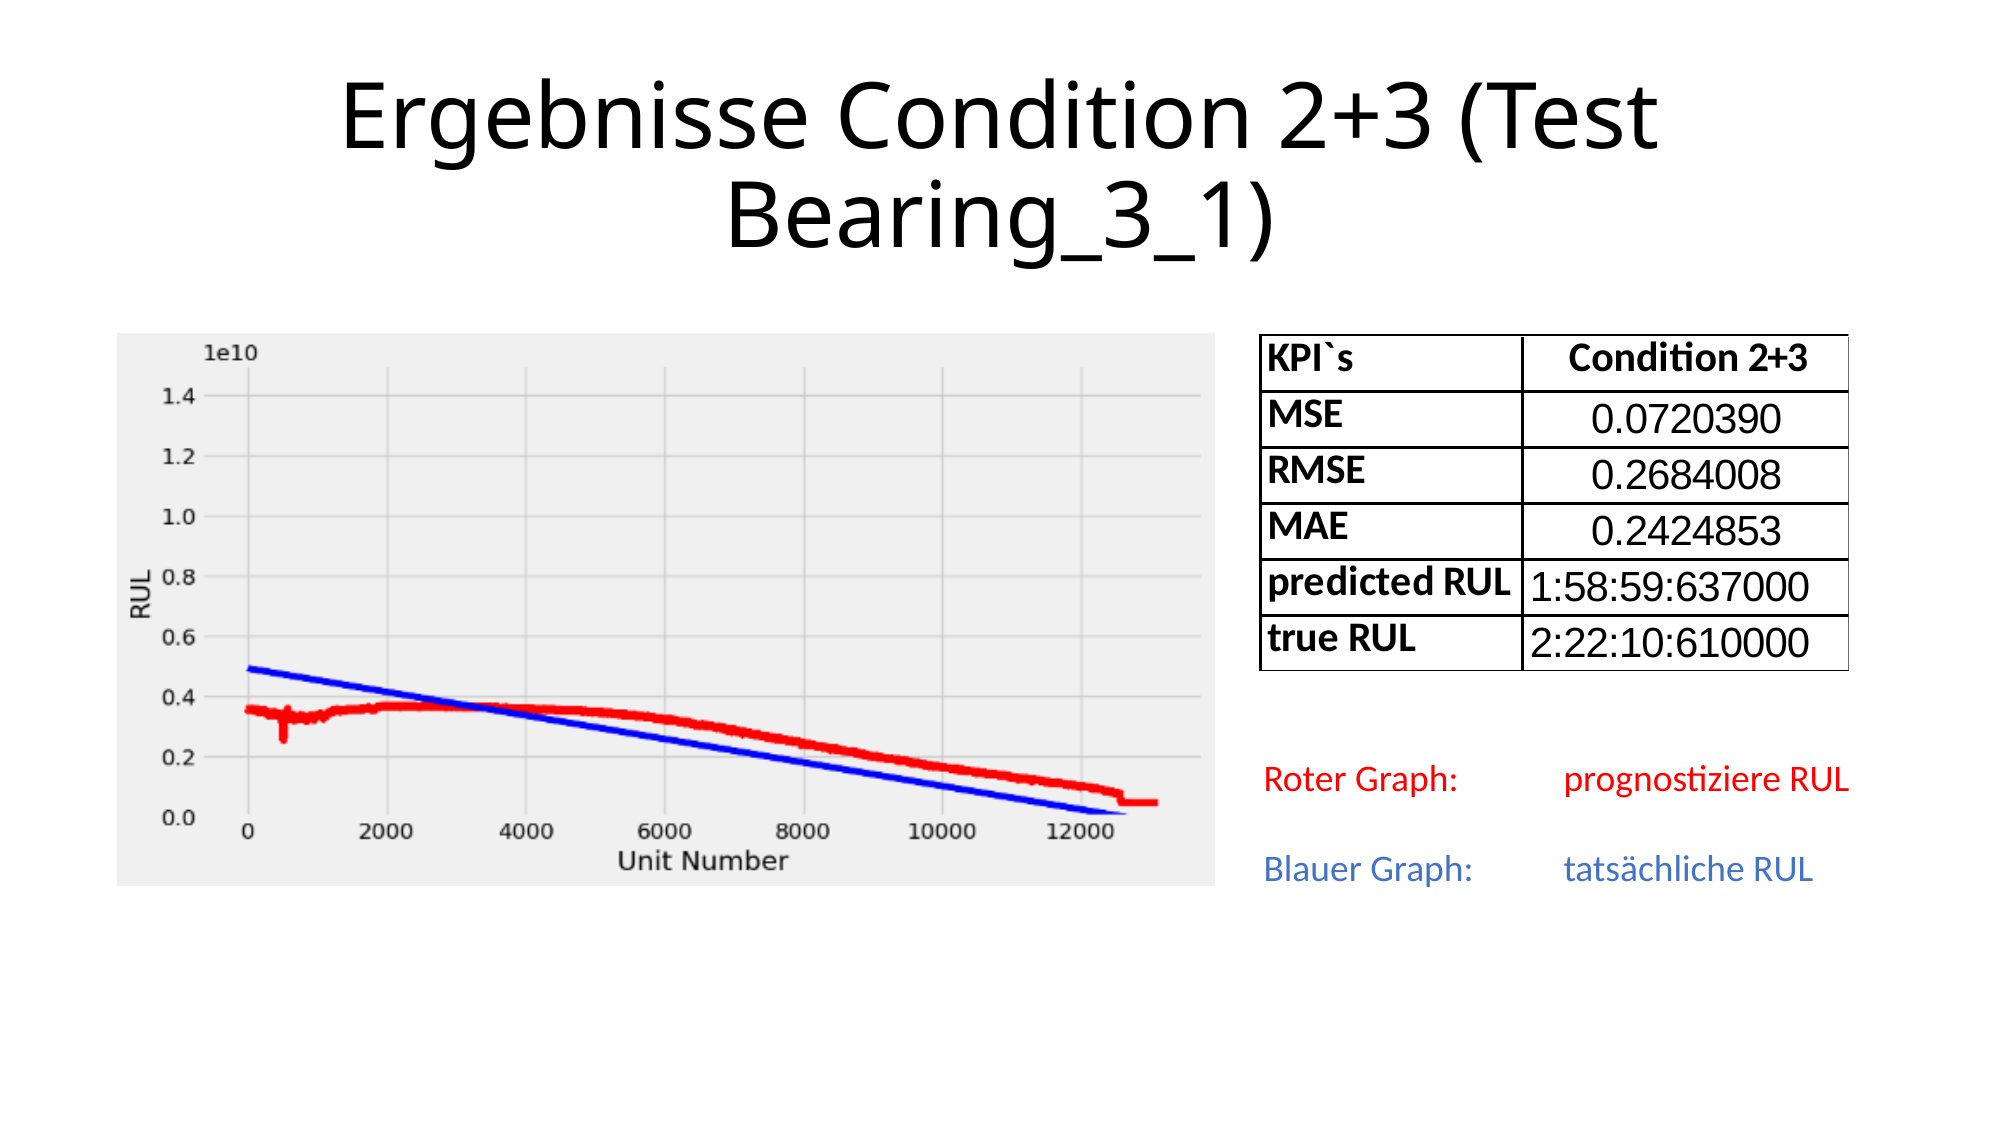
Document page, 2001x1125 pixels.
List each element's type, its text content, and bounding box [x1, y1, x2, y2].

picture [116, 333, 1215, 886]
title Ergebnisse Condition 2+3 (Test Bearing_3_1) [137, 59, 1863, 278]
picture [1258, 333, 1851, 673]
text_box Roter Graph: prognostiziere RUL Blauer Graph: tatsächliche RUL [1248, 701, 1899, 897]
